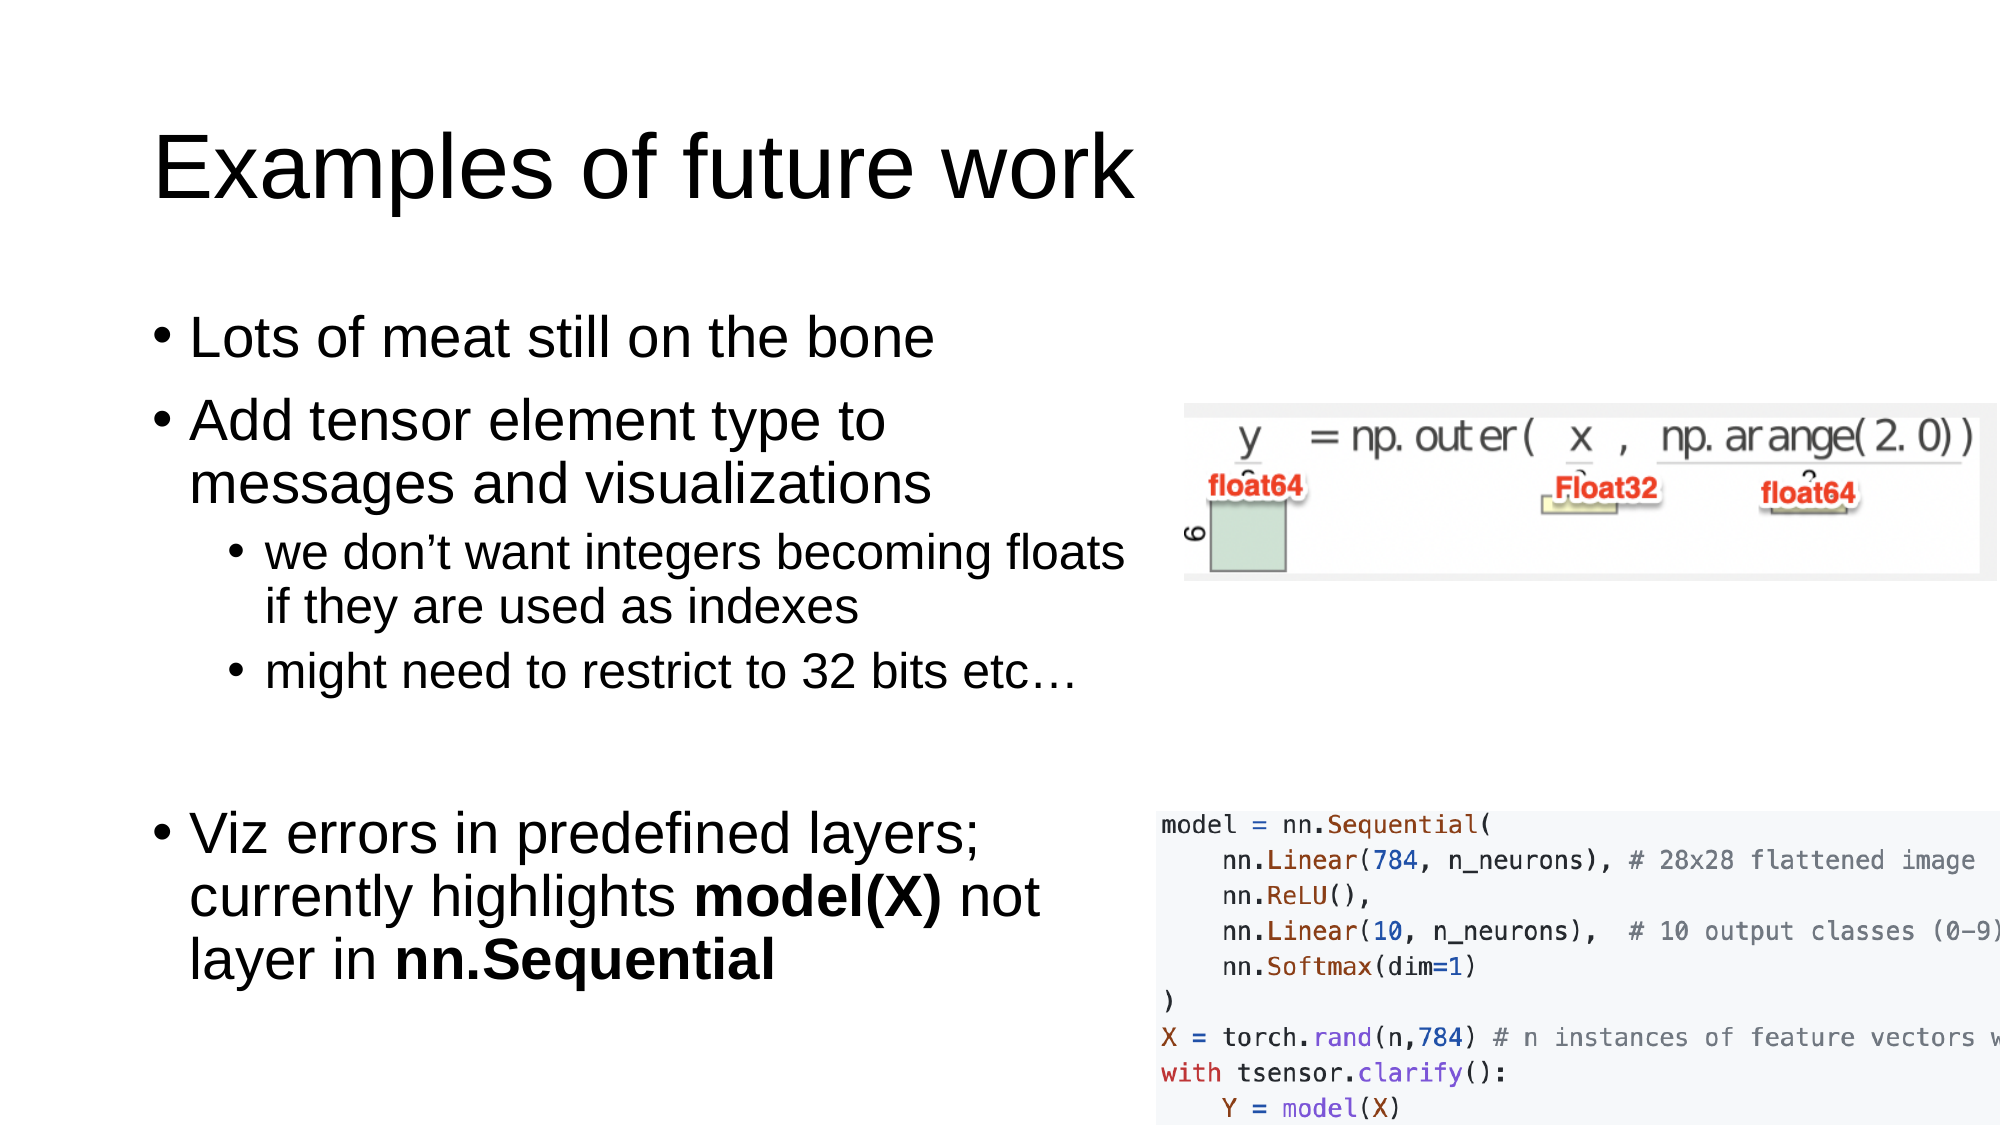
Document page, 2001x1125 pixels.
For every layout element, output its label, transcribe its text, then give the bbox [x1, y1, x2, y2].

title Examples of future work [137, 59, 1863, 278]
picture [1184, 403, 1997, 581]
picture [1156, 811, 2000, 1125]
list Lots of meat still on the bone Add tensor element type to messages and visualizations we don’t want integers becoming floats if they are used as indexes might need to restrict to 32 bits etc… Viz errors in predefined layers; currently highlights model(X) not layer in nn.Sequential [137, 299, 1170, 1014]
